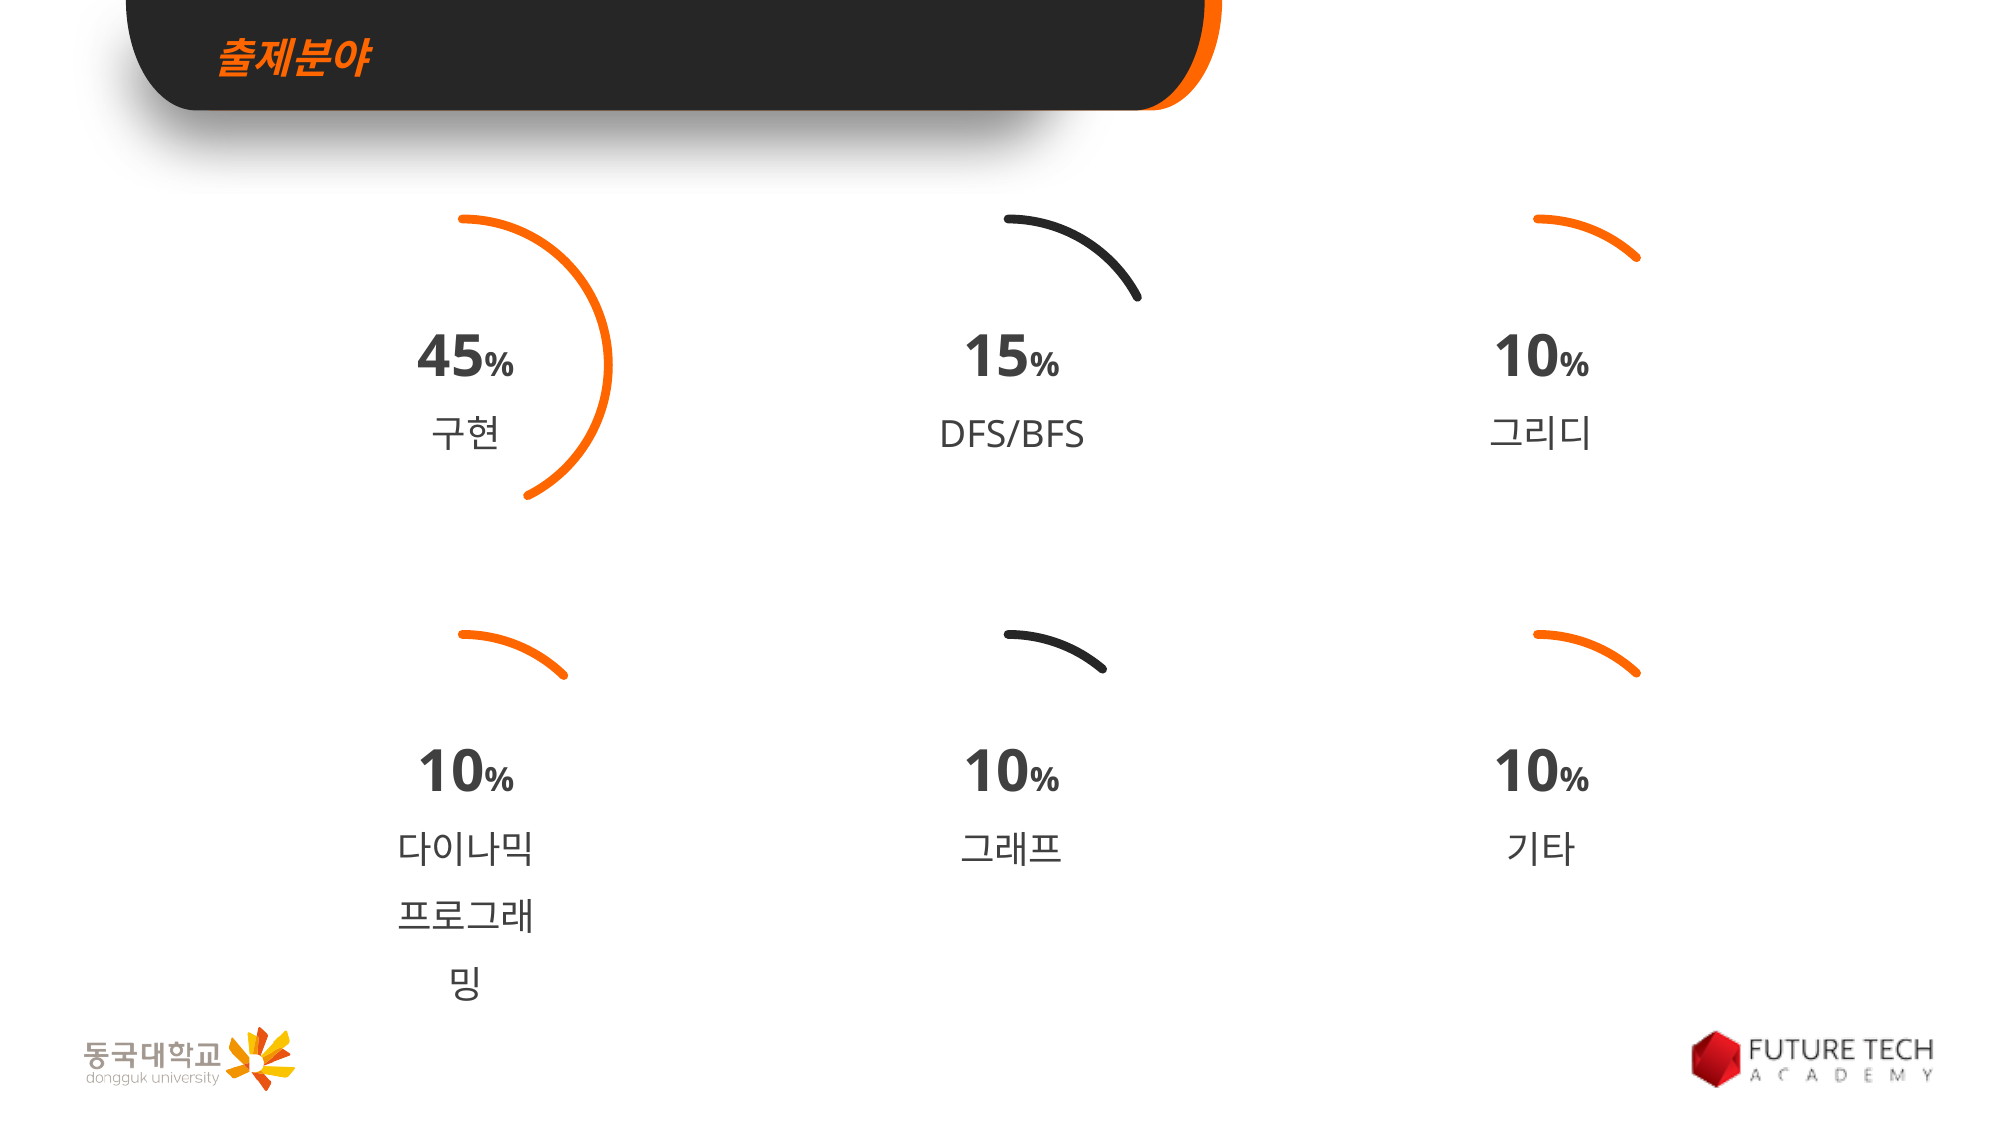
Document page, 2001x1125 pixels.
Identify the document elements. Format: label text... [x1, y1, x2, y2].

picture [1689, 1028, 1938, 1091]
text_box 출제분야 [199, 0, 384, 90]
text_box [1144, 0, 1223, 111]
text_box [316, 219, 1684, 942]
picture [62, 993, 316, 1125]
text_box [125, 0, 1206, 111]
text_box [61, 34, 1938, 1125]
